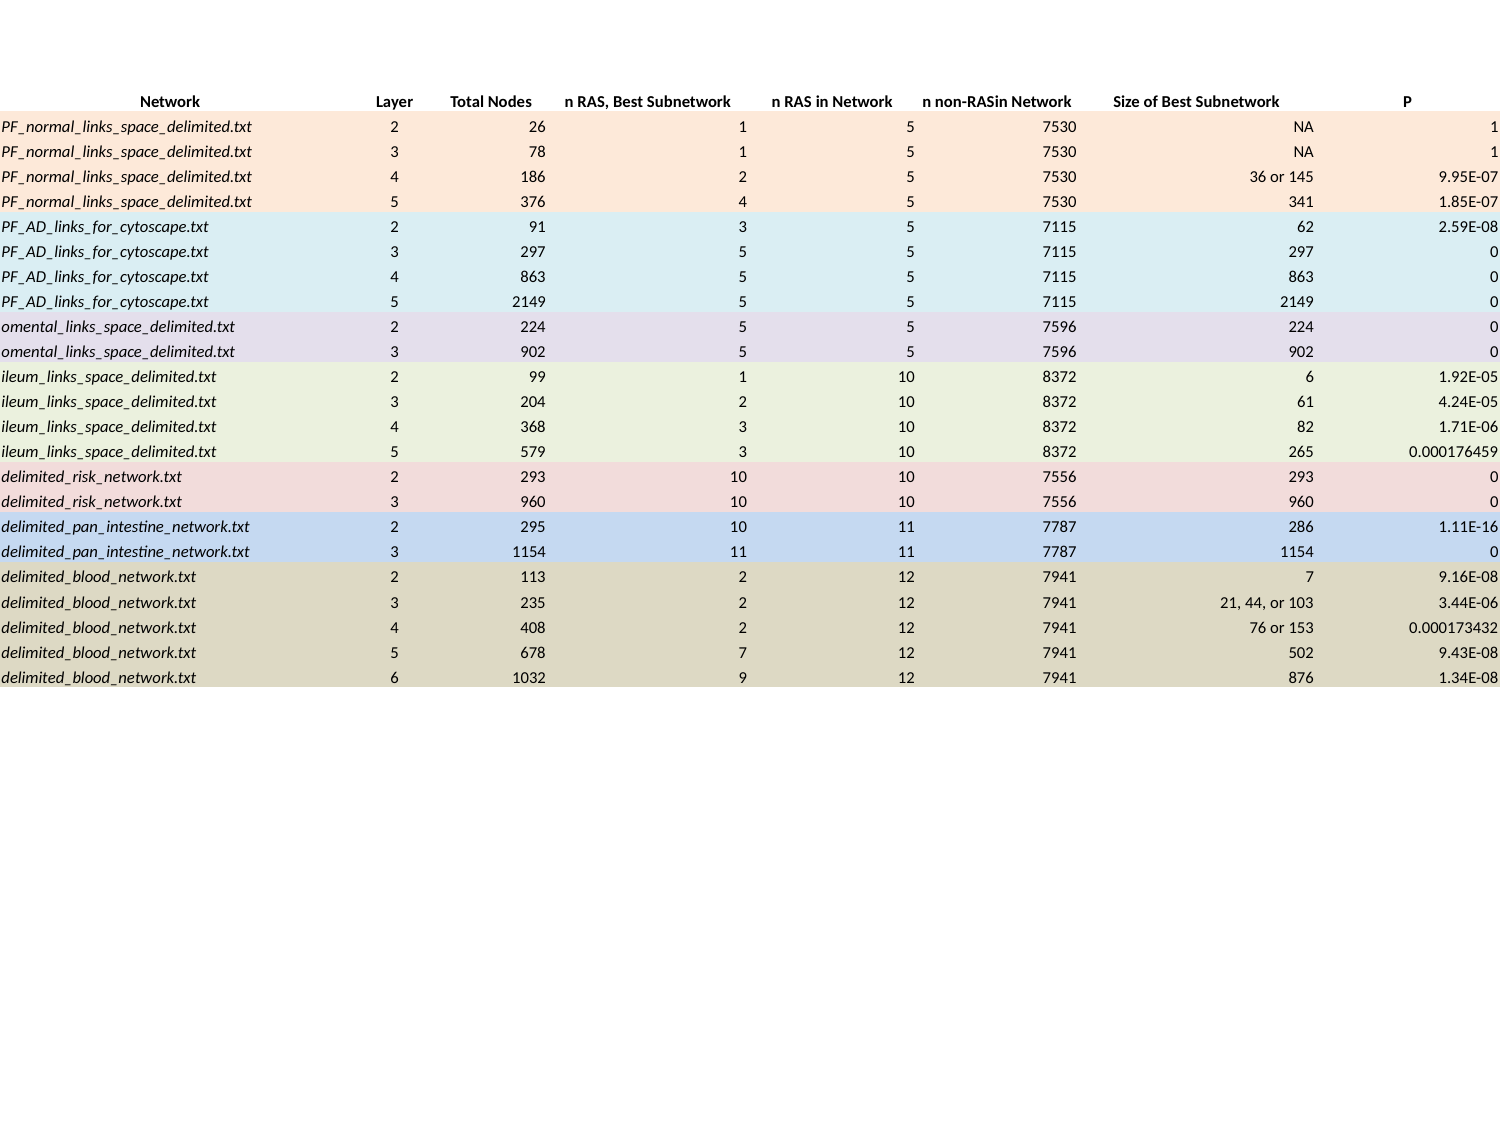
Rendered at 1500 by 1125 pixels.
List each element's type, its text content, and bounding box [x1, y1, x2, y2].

table_cell 0 [1315, 237, 1500, 262]
table_cell 341 [1078, 187, 1315, 212]
table_cell 5 [547, 337, 748, 362]
table_cell 3.44E-06 [1315, 587, 1500, 612]
table_cell PF_normal_links_space_delimited.txt [0, 162, 340, 187]
table_cell NA [1078, 137, 1315, 162]
table_cell 1154 [449, 537, 547, 562]
table_cell delimited_blood_network.txt [0, 637, 340, 662]
table_cell 3 [547, 437, 748, 462]
table_cell 678 [449, 637, 547, 662]
table_cell 368 [449, 412, 547, 437]
table_cell 7941 [916, 637, 1078, 662]
table_cell 12 [748, 637, 916, 662]
table_cell 0 [1315, 262, 1500, 287]
table_cell PF_AD_links_for_cytoscape.txt [0, 212, 340, 237]
table_cell 7530 [916, 137, 1078, 162]
table_cell 0 [1315, 462, 1500, 487]
table_cell ileum_links_space_delimited.txt [0, 437, 340, 462]
table_cell 3 [547, 212, 748, 237]
table_cell PF_AD_links_for_cytoscape.txt [0, 262, 340, 287]
table_cell 7596 [916, 337, 1078, 362]
table_cell 0 [1315, 487, 1500, 512]
table_cell 7787 [916, 537, 1078, 562]
table_cell 4 [340, 162, 449, 187]
table_cell 7530 [916, 162, 1078, 187]
table_cell 5 [748, 312, 916, 337]
table_cell 10 [547, 462, 748, 487]
table_cell 5 [340, 637, 449, 662]
table_cell 286 [1078, 512, 1315, 537]
table_cell 1.11E-16 [1315, 512, 1500, 537]
table_cell 2 [340, 562, 449, 587]
table_cell 0 [1315, 337, 1500, 362]
table_cell 5 [340, 437, 449, 462]
table_cell 2 [340, 462, 449, 487]
table_cell 10 [748, 462, 916, 487]
table_cell ileum_links_space_delimited.txt [0, 387, 340, 412]
table_cell 204 [449, 387, 547, 412]
table_cell 61 [1078, 387, 1315, 412]
table_cell 4 [547, 187, 748, 212]
table_cell 3 [340, 137, 449, 162]
table_cell 5 [748, 337, 916, 362]
table_cell 8372 [916, 437, 1078, 462]
table_cell 3 [340, 537, 449, 562]
table_cell 9 [547, 662, 748, 687]
table_cell 91 [449, 212, 547, 237]
table_cell 863 [1078, 262, 1315, 287]
table_cell 1 [547, 137, 748, 162]
table_cell 224 [1078, 312, 1315, 337]
table_cell 21, 44, or 103 [1078, 587, 1315, 612]
table_cell 10 [547, 487, 748, 512]
table_cell delimited_blood_network.txt [0, 612, 340, 637]
table_cell 5 [748, 137, 916, 162]
table_cell 10 [748, 487, 916, 512]
table_cell 76 or 153 [1078, 612, 1315, 637]
table_cell 5 [748, 237, 916, 262]
table_cell 9.16E-08 [1315, 562, 1500, 587]
table_cell 12 [748, 587, 916, 612]
table_cell 2 [340, 362, 449, 387]
table_cell delimited_risk_network.txt [0, 462, 340, 487]
table_cell 36 or 145 [1078, 162, 1315, 187]
table_cell 7 [547, 637, 748, 662]
table_cell NA [1078, 111, 1315, 137]
table_cell 5 [340, 287, 449, 312]
table_cell 293 [1078, 462, 1315, 487]
table_cell 2 [340, 312, 449, 337]
table_cell 502 [1078, 637, 1315, 662]
table_cell 7115 [916, 212, 1078, 237]
table_cell 265 [1078, 437, 1315, 462]
table_cell 0.000176459 [1315, 437, 1500, 462]
table_cell 1.34E-08 [1315, 662, 1500, 687]
table_cell 4.24E-05 [1315, 387, 1500, 412]
table_cell 235 [449, 587, 547, 612]
table_cell 7530 [916, 111, 1078, 137]
table_cell 3 [340, 337, 449, 362]
table_cell delimited_pan_intestine_network.txt [0, 537, 340, 562]
table_cell 0.000173432 [1315, 612, 1500, 637]
table_cell 113 [449, 562, 547, 587]
table_cell 4 [340, 262, 449, 287]
table_cell ileum_links_space_delimited.txt [0, 362, 340, 387]
table_cell 293 [449, 462, 547, 487]
table_cell 82 [1078, 412, 1315, 437]
table_cell 297 [449, 237, 547, 262]
table_cell 2 [547, 162, 748, 187]
table_cell 4 [340, 612, 449, 637]
table_cell 2 [340, 512, 449, 537]
table_cell 99 [449, 362, 547, 387]
table_cell 10 [748, 437, 916, 462]
table_cell 7787 [916, 512, 1078, 537]
table_cell 5 [547, 312, 748, 337]
table_header n non-RASin Network [916, 63, 1078, 111]
table_cell 1032 [449, 662, 547, 687]
table_cell 7941 [916, 662, 1078, 687]
table_cell 224 [449, 312, 547, 337]
table_cell 7941 [916, 587, 1078, 612]
table_cell 11 [748, 512, 916, 537]
table_cell 1.71E-06 [1315, 412, 1500, 437]
table_cell PF_AD_links_for_cytoscape.txt [0, 237, 340, 262]
table_cell 10 [547, 512, 748, 537]
table_cell 876 [1078, 662, 1315, 687]
table_cell 960 [1078, 487, 1315, 512]
table_cell 3 [340, 587, 449, 612]
table_cell 10 [748, 412, 916, 437]
table_cell 960 [449, 487, 547, 512]
table_cell 5 [748, 212, 916, 237]
table_cell 2 [547, 387, 748, 412]
table_cell 2 [547, 587, 748, 612]
table_cell delimited_blood_network.txt [0, 562, 340, 587]
table_cell 2 [547, 562, 748, 587]
table_cell 902 [1078, 337, 1315, 362]
table_cell 6 [340, 662, 449, 687]
table_cell 186 [449, 162, 547, 187]
table_cell delimited_pan_intestine_network.txt [0, 512, 340, 537]
table_cell 11 [547, 537, 748, 562]
table_cell 62 [1078, 212, 1315, 237]
table_cell PF_AD_links_for_cytoscape.txt [0, 287, 340, 312]
table_cell 2 [340, 111, 449, 137]
table_cell 1 [1315, 137, 1500, 162]
table_cell 7941 [916, 562, 1078, 587]
table_cell 12 [748, 662, 916, 687]
table_cell 3 [547, 412, 748, 437]
table_cell 7941 [916, 612, 1078, 637]
table_cell 78 [449, 137, 547, 162]
table_cell 1 [547, 362, 748, 387]
table_cell omental_links_space_delimited.txt [0, 337, 340, 362]
table_cell 10 [748, 387, 916, 412]
table_cell 863 [449, 262, 547, 287]
table_cell 5 [547, 237, 748, 262]
table_cell 2149 [449, 287, 547, 312]
table_cell 1.92E-05 [1315, 362, 1500, 387]
table_cell 1.85E-07 [1315, 187, 1500, 212]
table_header P [1315, 63, 1500, 111]
table_header n RAS, Best Subnetwork [547, 63, 748, 111]
table_cell 6 [1078, 362, 1315, 387]
table_cell 9.43E-08 [1315, 637, 1500, 662]
table_cell 4 [340, 412, 449, 437]
table_cell 2149 [1078, 287, 1315, 312]
table_cell 2 [547, 612, 748, 637]
table_cell 9.95E-07 [1315, 162, 1500, 187]
table_cell 5 [748, 111, 916, 137]
table_cell 5 [748, 162, 916, 187]
table_cell 376 [449, 187, 547, 212]
table_cell 2 [340, 212, 449, 237]
table_cell 5 [748, 262, 916, 287]
table_cell 579 [449, 437, 547, 462]
table_cell ileum_links_space_delimited.txt [0, 412, 340, 437]
table_cell 10 [748, 362, 916, 387]
table_cell PF_normal_links_space_delimited.txt [0, 187, 340, 212]
table_cell 7115 [916, 287, 1078, 312]
table_cell delimited_blood_network.txt [0, 587, 340, 612]
table_cell PF_normal_links_space_delimited.txt [0, 137, 340, 162]
table_cell 3 [340, 387, 449, 412]
table_cell 1 [547, 111, 748, 137]
table_cell omental_links_space_delimited.txt [0, 312, 340, 337]
table_cell 297 [1078, 237, 1315, 262]
table_cell 408 [449, 612, 547, 637]
table_cell 0 [1315, 287, 1500, 312]
table_cell 5 [547, 262, 748, 287]
table_cell 3 [340, 487, 449, 512]
table_cell delimited_blood_network.txt [0, 662, 340, 687]
table_cell 8372 [916, 362, 1078, 387]
table_cell 7 [1078, 562, 1315, 587]
table_cell 8372 [916, 387, 1078, 412]
table_cell 5 [748, 187, 916, 212]
table_header Total Nodes [449, 63, 547, 111]
table_header Network [0, 63, 340, 111]
table_cell 8372 [916, 412, 1078, 437]
table_cell 7115 [916, 237, 1078, 262]
table_cell 7596 [916, 312, 1078, 337]
table_header Layer [340, 63, 449, 111]
table_cell 12 [748, 612, 916, 637]
table_cell 295 [449, 512, 547, 537]
table_cell 26 [449, 111, 547, 137]
table_cell 7115 [916, 262, 1078, 287]
table_cell 0 [1315, 537, 1500, 562]
table_cell 11 [748, 537, 916, 562]
table_header n RAS in Network [748, 63, 916, 111]
table_cell 7556 [916, 487, 1078, 512]
table_cell 1 [1315, 111, 1500, 137]
table_cell delimited_risk_network.txt [0, 487, 340, 512]
table_cell 1154 [1078, 537, 1315, 562]
table_cell 5 [340, 187, 449, 212]
table_cell 7530 [916, 187, 1078, 212]
table_cell 2.59E-08 [1315, 212, 1500, 237]
table_cell PF_normal_links_space_delimited.txt [0, 111, 340, 137]
table_cell 7556 [916, 462, 1078, 487]
table_cell 5 [748, 287, 916, 312]
table_cell 902 [449, 337, 547, 362]
table_cell 12 [748, 562, 916, 587]
table_cell 0 [1315, 312, 1500, 337]
table_cell 5 [547, 287, 748, 312]
table_header Size of Best Subnetwork [1078, 63, 1315, 111]
table_cell 3 [340, 237, 449, 262]
